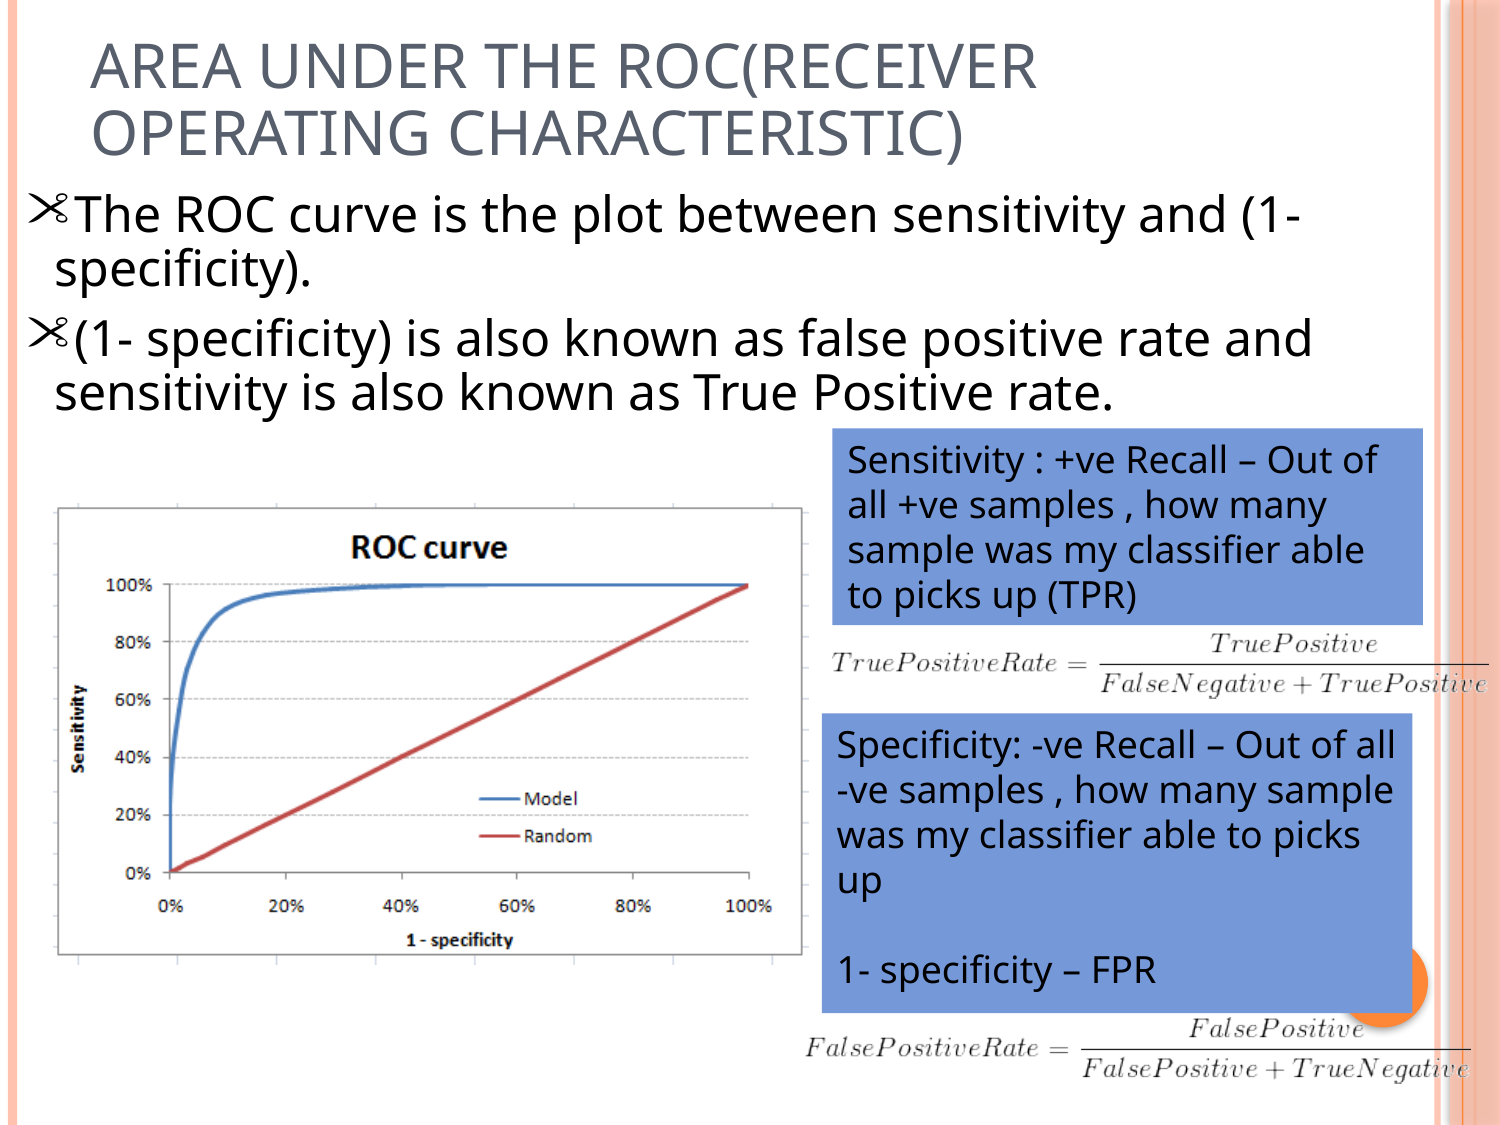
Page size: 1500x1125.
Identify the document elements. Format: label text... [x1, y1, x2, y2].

picture [831, 632, 1490, 699]
picture [804, 1017, 1471, 1084]
list The ROC curve is the plot between sensitivity and (1- specificity). (1- specificity) is also known as false positive rate and sensitivity is also known as True Positive rate. [11, 182, 1425, 1125]
title Area Under the ROC(Receiver operating characteristic) [75, 45, 1300, 182]
text_box Sensitivity : +ve Recall – Out of all +ve samples , how many sample was my classifier able to picks up (TPR) [832, 428, 1423, 626]
text_box Specificity: -ve Recall – Out of all -ve samples , how many sample was my classifier able to picks up 1- specificity – FPR [821, 713, 1413, 1014]
picture [52, 502, 810, 966]
